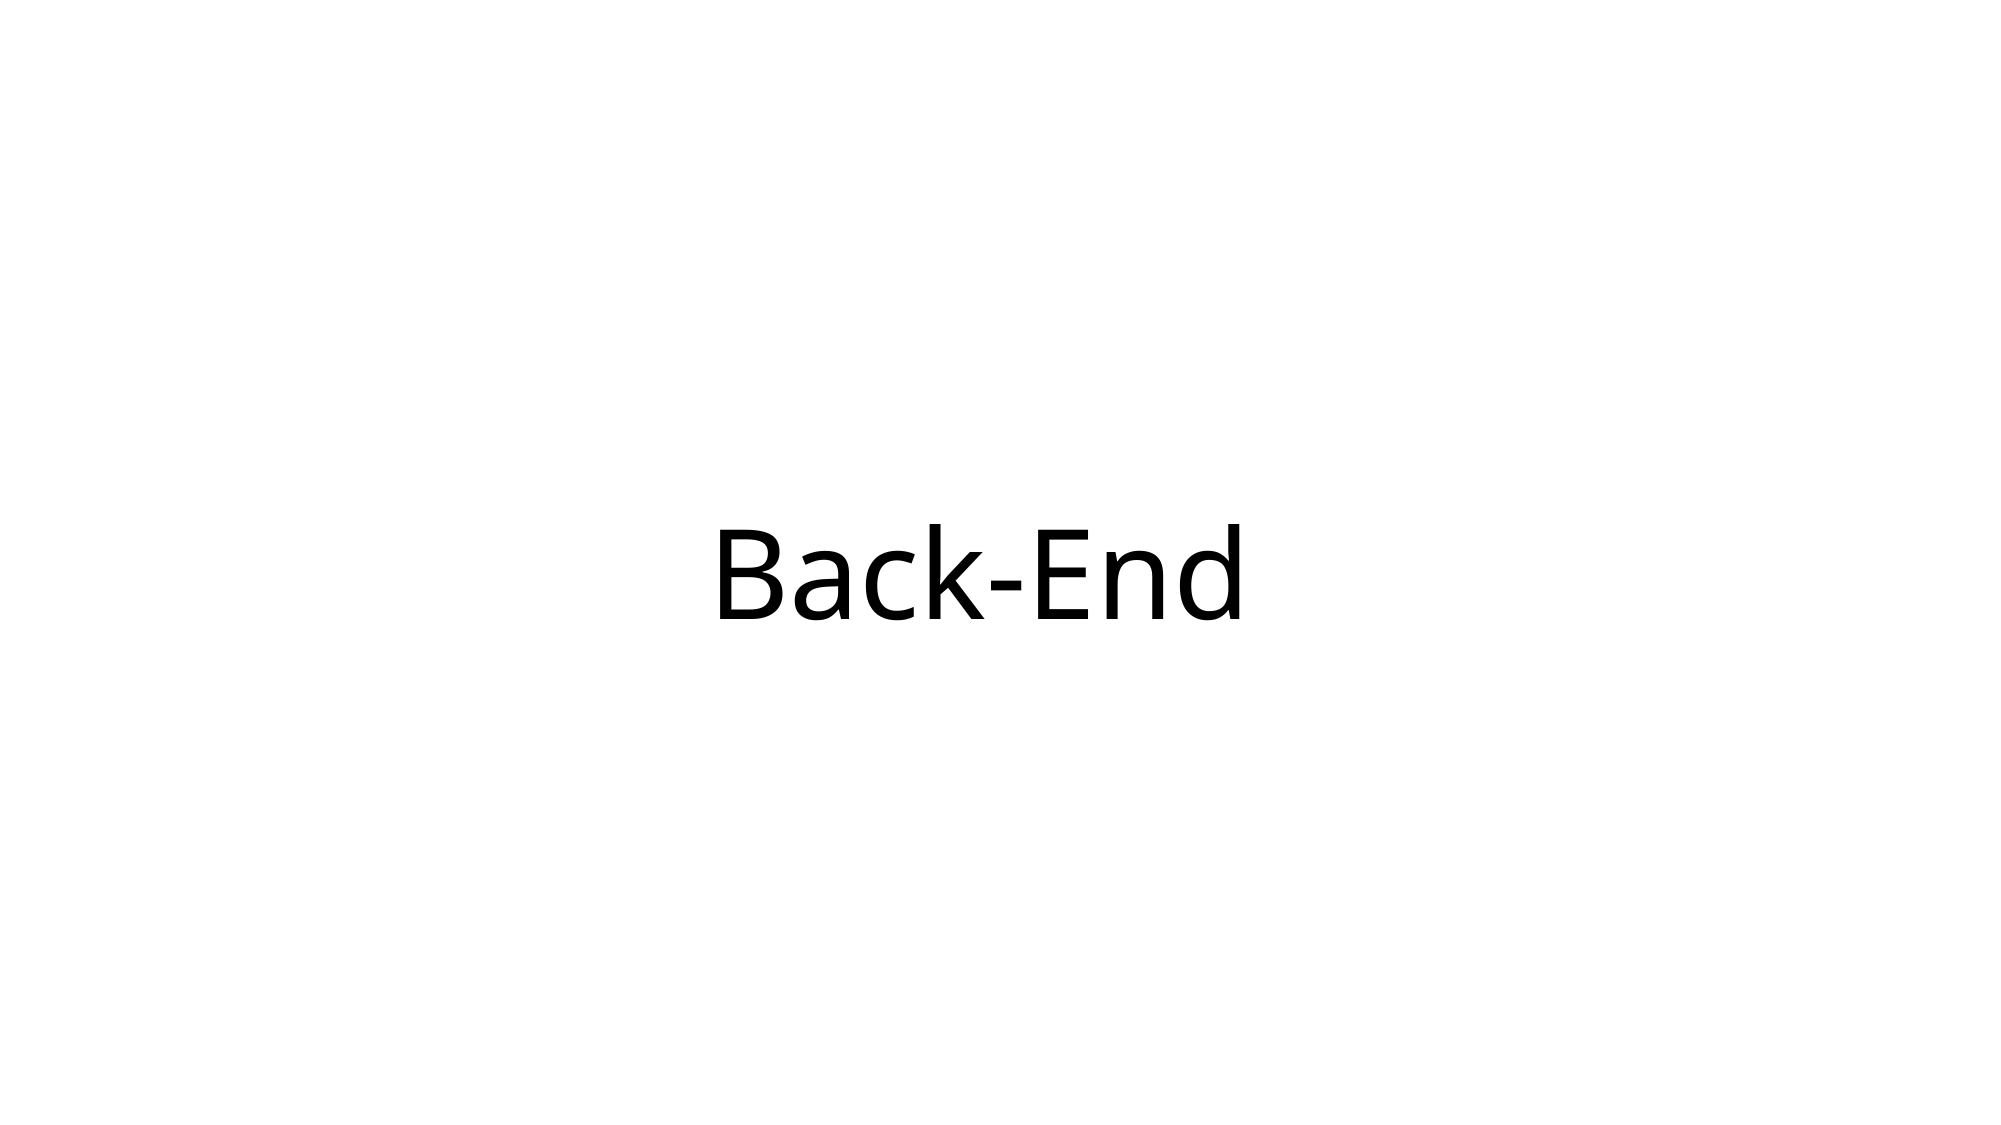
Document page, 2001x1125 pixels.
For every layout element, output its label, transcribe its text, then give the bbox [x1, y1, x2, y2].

title Back-End [229, 412, 1730, 804]
